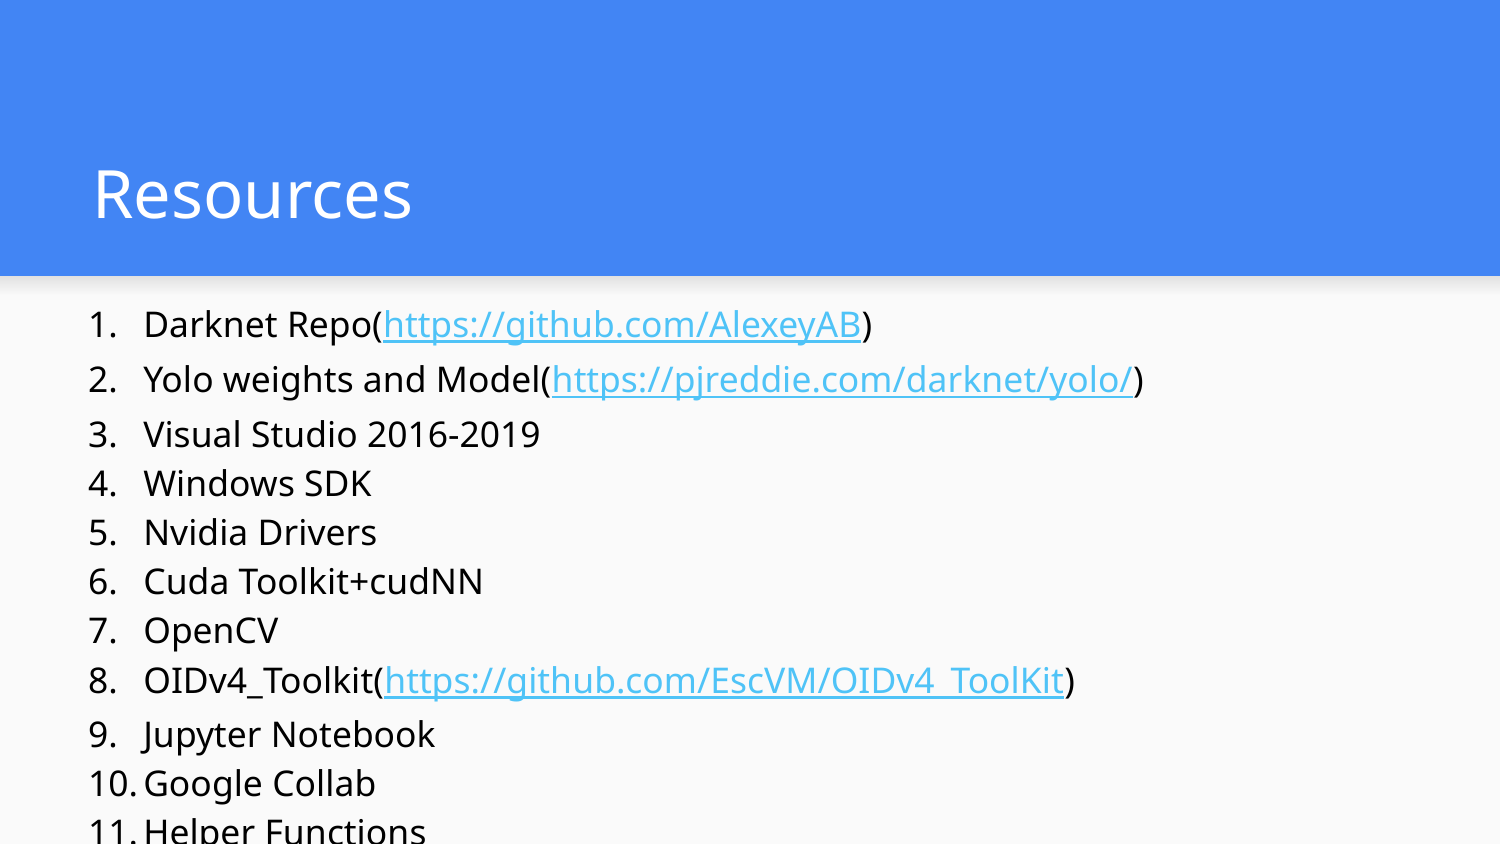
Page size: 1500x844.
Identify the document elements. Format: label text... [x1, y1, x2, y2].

title Resources [77, 121, 1427, 248]
list Darknet Repo(https://github.com/AlexeyAB) Yolo weights and Model(https://pjreddie.com/darknet/yolo/) Visual Studio 2016-2019 Windows SDK Nvidia Drivers Cuda Toolkit+cudNN OpenCV OIDv4_Toolkit(https://github.com/EscVM/OIDv4_ToolKit) Jupyter Notebook Google Collab Helper Functions [53, 279, 1461, 833]
